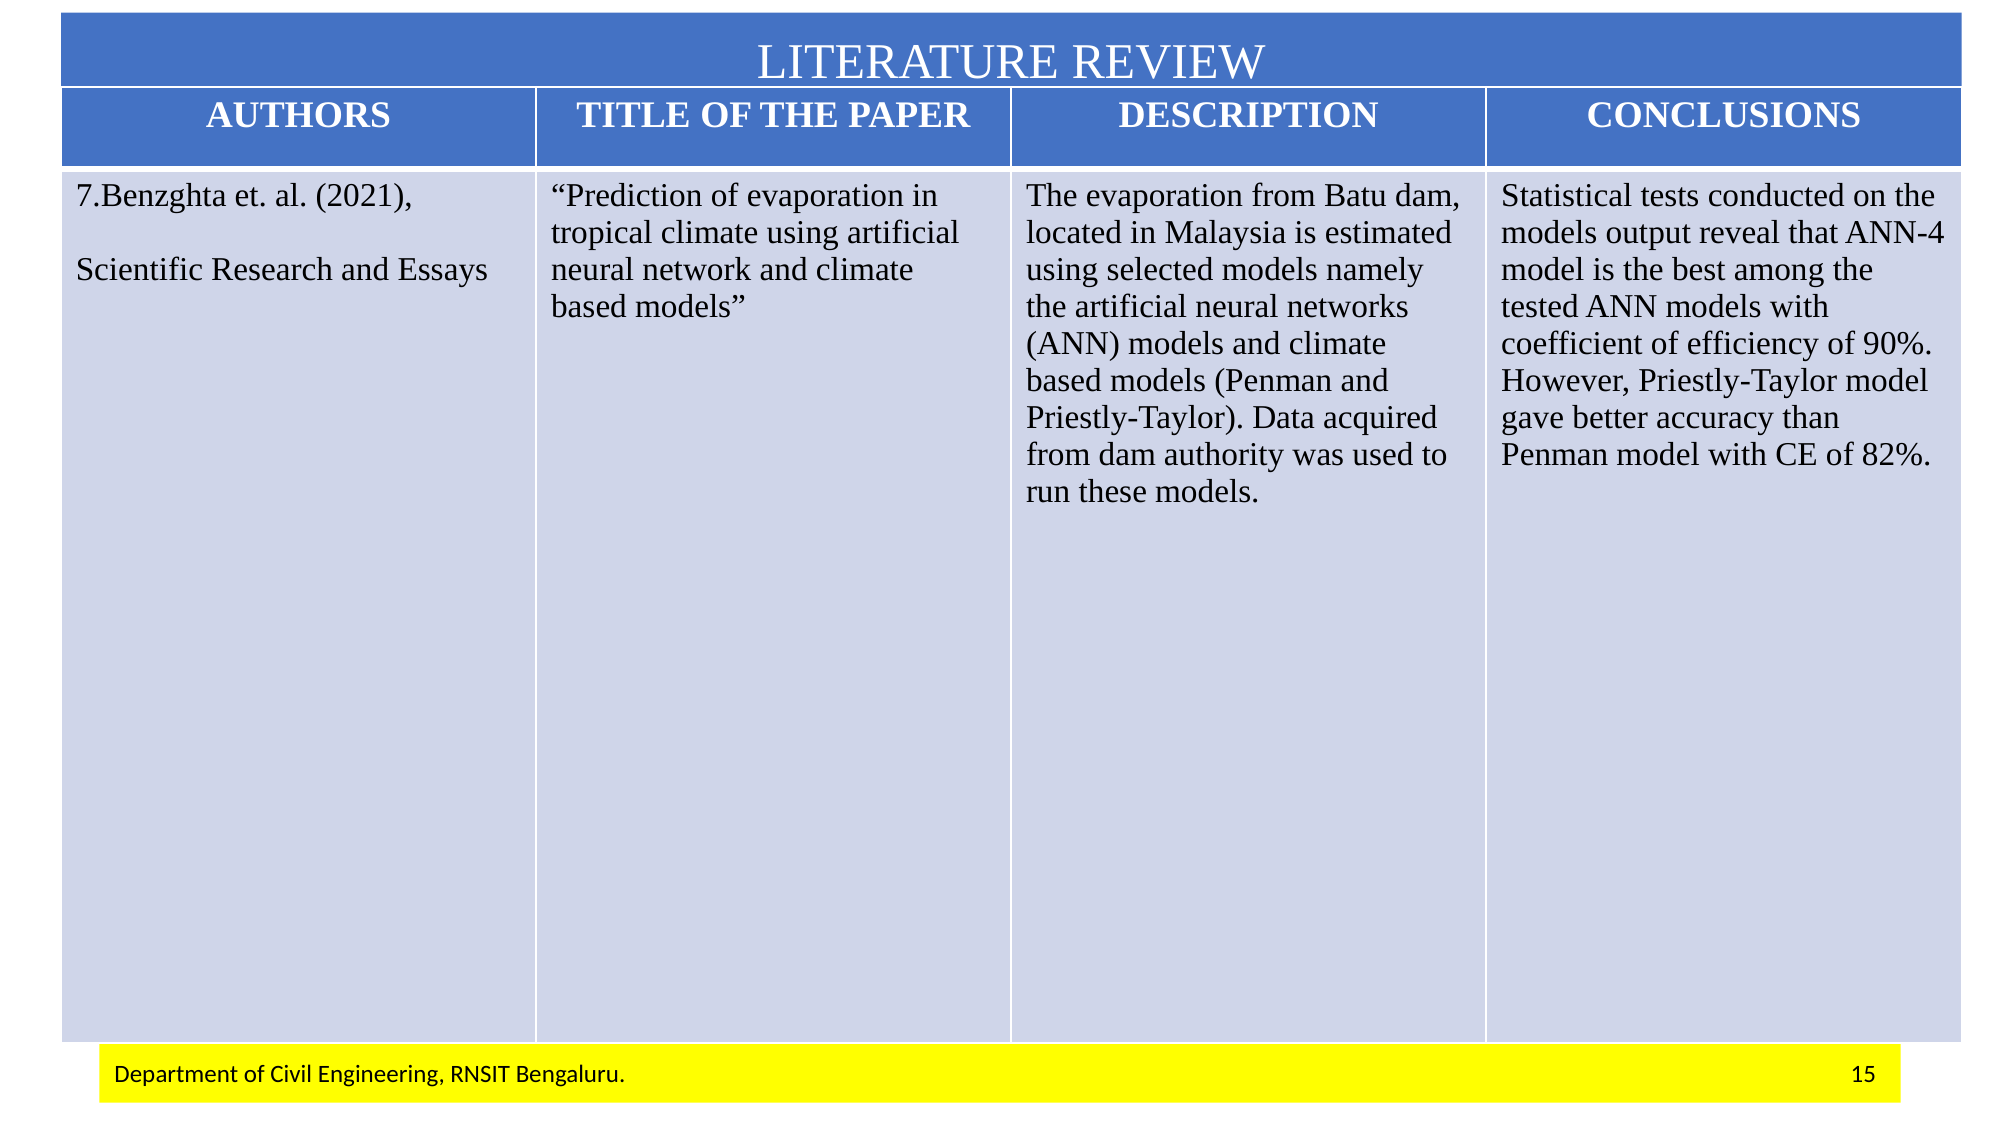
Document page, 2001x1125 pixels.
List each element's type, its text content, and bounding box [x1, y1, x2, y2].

table_cell 7.Benzghta et. al. (2021), Scientific Research and Essays [62, 172, 535, 1042]
table_cell The evaporation from Batu dam, located in Malaysia is estimated using selected models namely the artificial neural networks (ANN) models and climate based models (Penman and Priestly-Taylor). Data acquired from dam authority was used to run these models. [1012, 172, 1485, 1042]
table_header AUTHORS [62, 88, 535, 166]
table_cell Statistical tests conducted on the models output reveal that ANN-4 model is the best among the tested ANN models with coefficient of efficiency of 90%. However, Priestly-Taylor model gave better accuracy than Penman model with CE of 82%. [1487, 172, 1961, 1042]
text_box LITERATURE REVIEW [61, 12, 1962, 86]
table_cell “Prediction of evaporation in tropical climate using artificial neural network and climate based models” [537, 172, 1010, 1042]
table_header DESCRIPTION [1012, 88, 1485, 166]
table_header CONCLUSIONS [1487, 88, 1961, 166]
table_header TITLE OF THE PAPER [537, 88, 1010, 166]
text_box Department of Civil Engineering, RNSIT Bengaluru. 15 [99, 1044, 1901, 1103]
